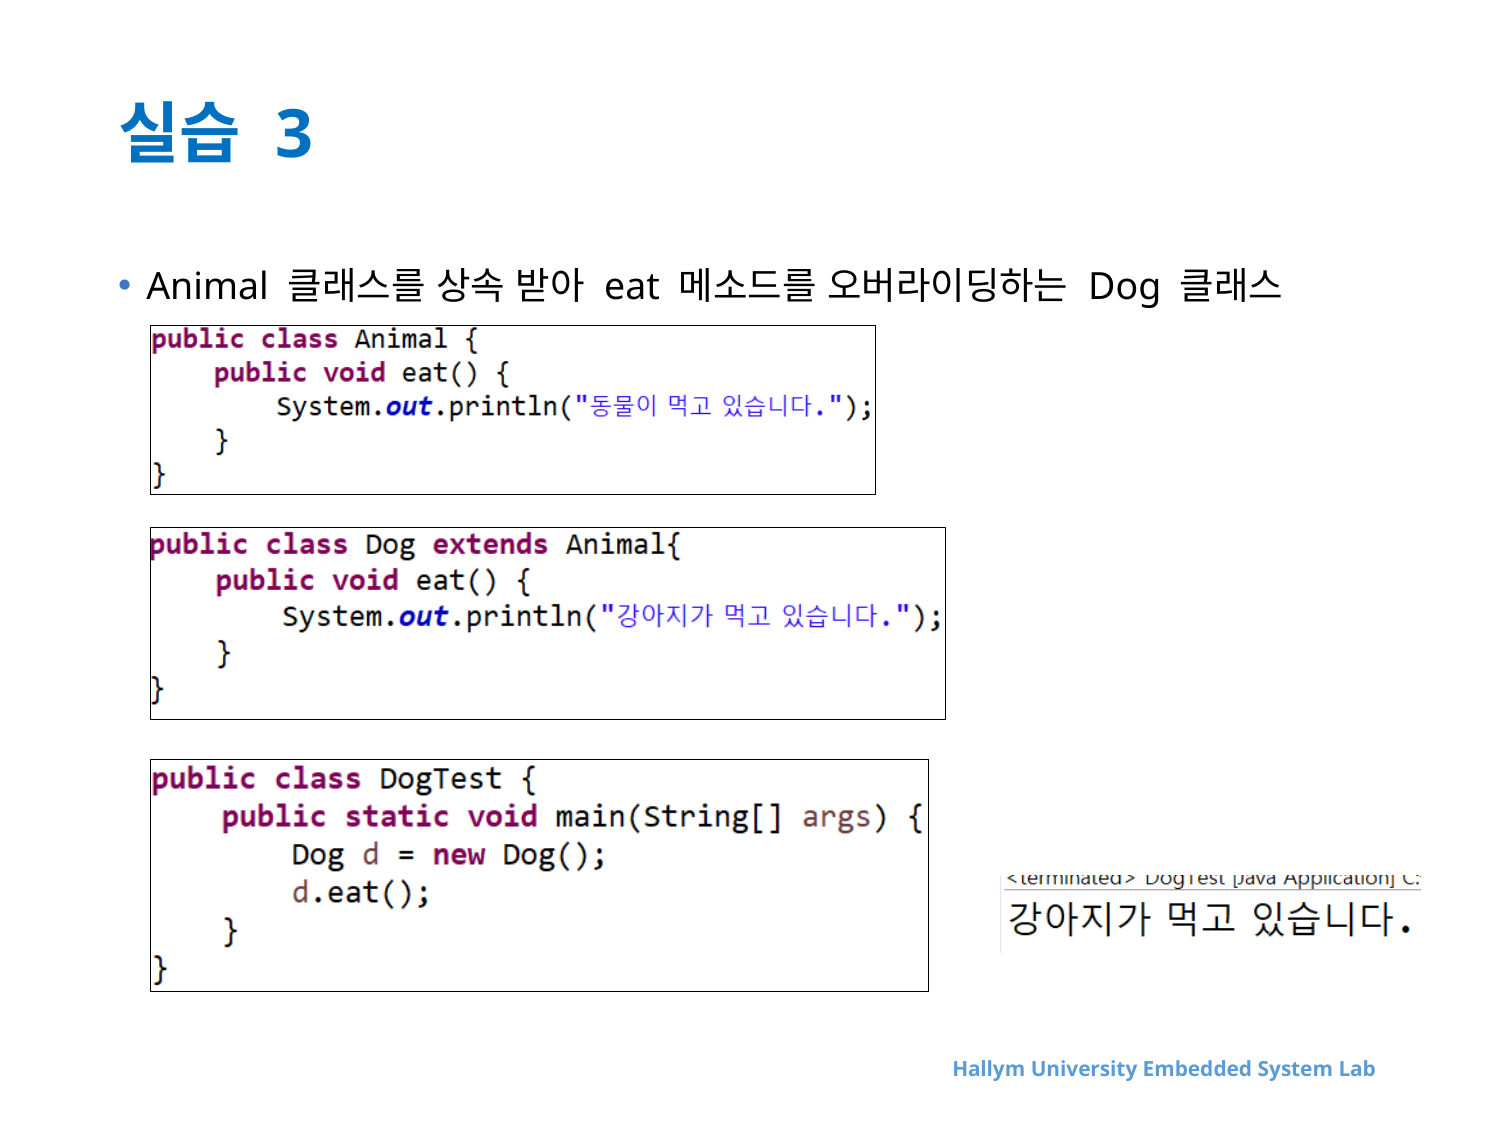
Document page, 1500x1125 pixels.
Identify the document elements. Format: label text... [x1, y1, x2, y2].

list Animal 클래스를 상속 받아 eat 메소드를 오버라이딩하는 Dog 클래스 [103, 241, 1397, 1014]
picture [150, 527, 946, 720]
picture [1000, 875, 1421, 953]
picture [150, 325, 876, 495]
title 실습 3 [103, 60, 1397, 212]
picture [150, 759, 929, 992]
footer Hallym University Embedded System Lab [876, 1039, 1452, 1100]
